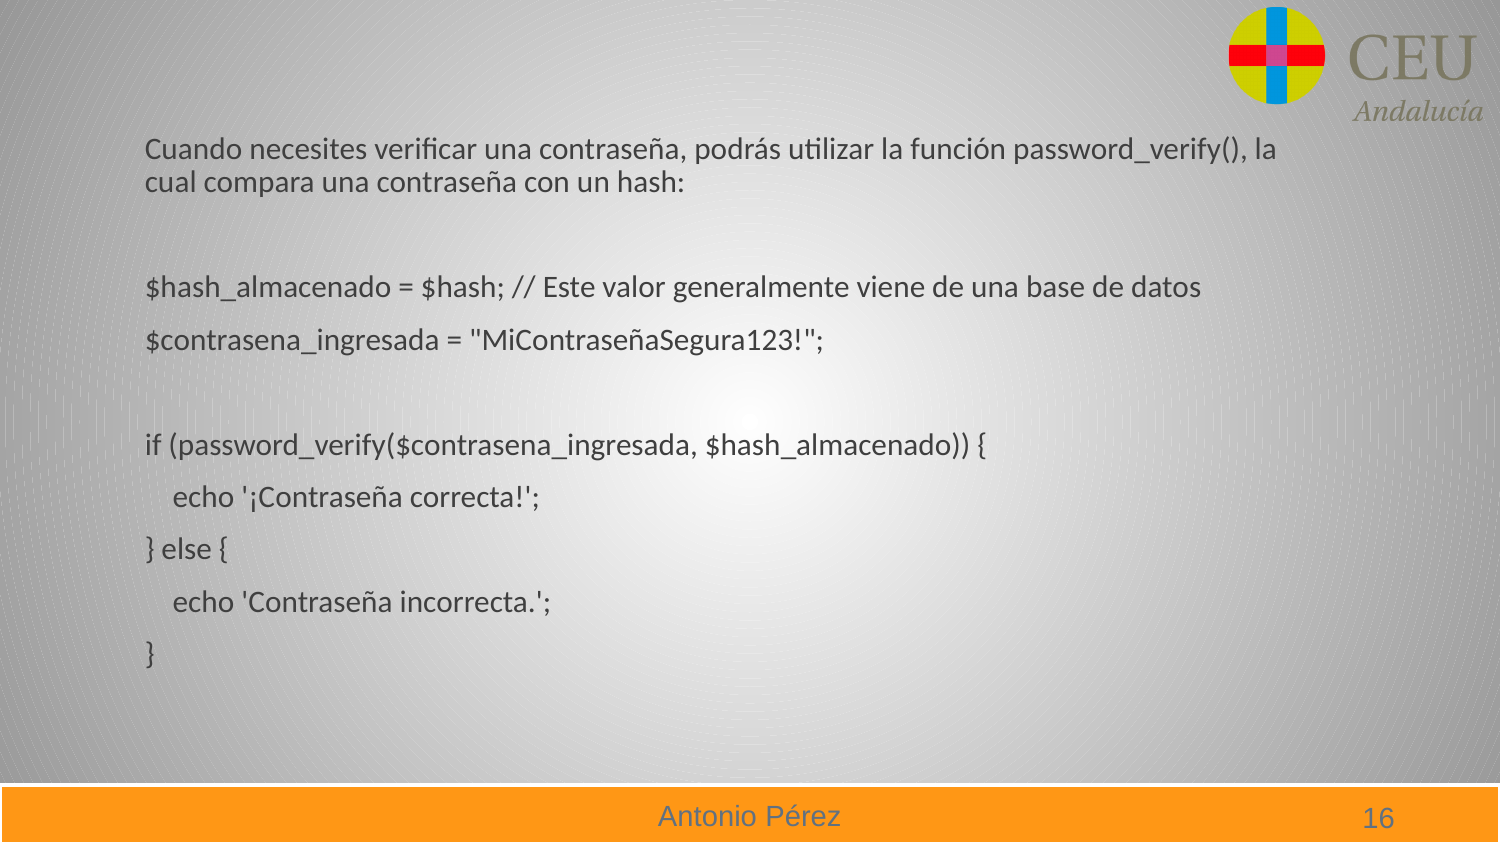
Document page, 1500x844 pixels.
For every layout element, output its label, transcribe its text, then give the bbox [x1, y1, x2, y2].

list Cuando necesites verificar una contraseña, podrás utilizar la función password_verify(), la cual compara una contraseña con un hash: $hash_almacenado = $hash; // Este valor generalmente viene de una base de datos $contrasena_ingresada = "MiContraseñaSegura123!"; if (password_verify($contrasena_ingresada, $hash_almacenado)) { echo '¡Contraseña correcta!'; } else { echo 'Contraseña incorrecta.'; } [88, 126, 1326, 622]
picture [1216, 0, 1500, 137]
